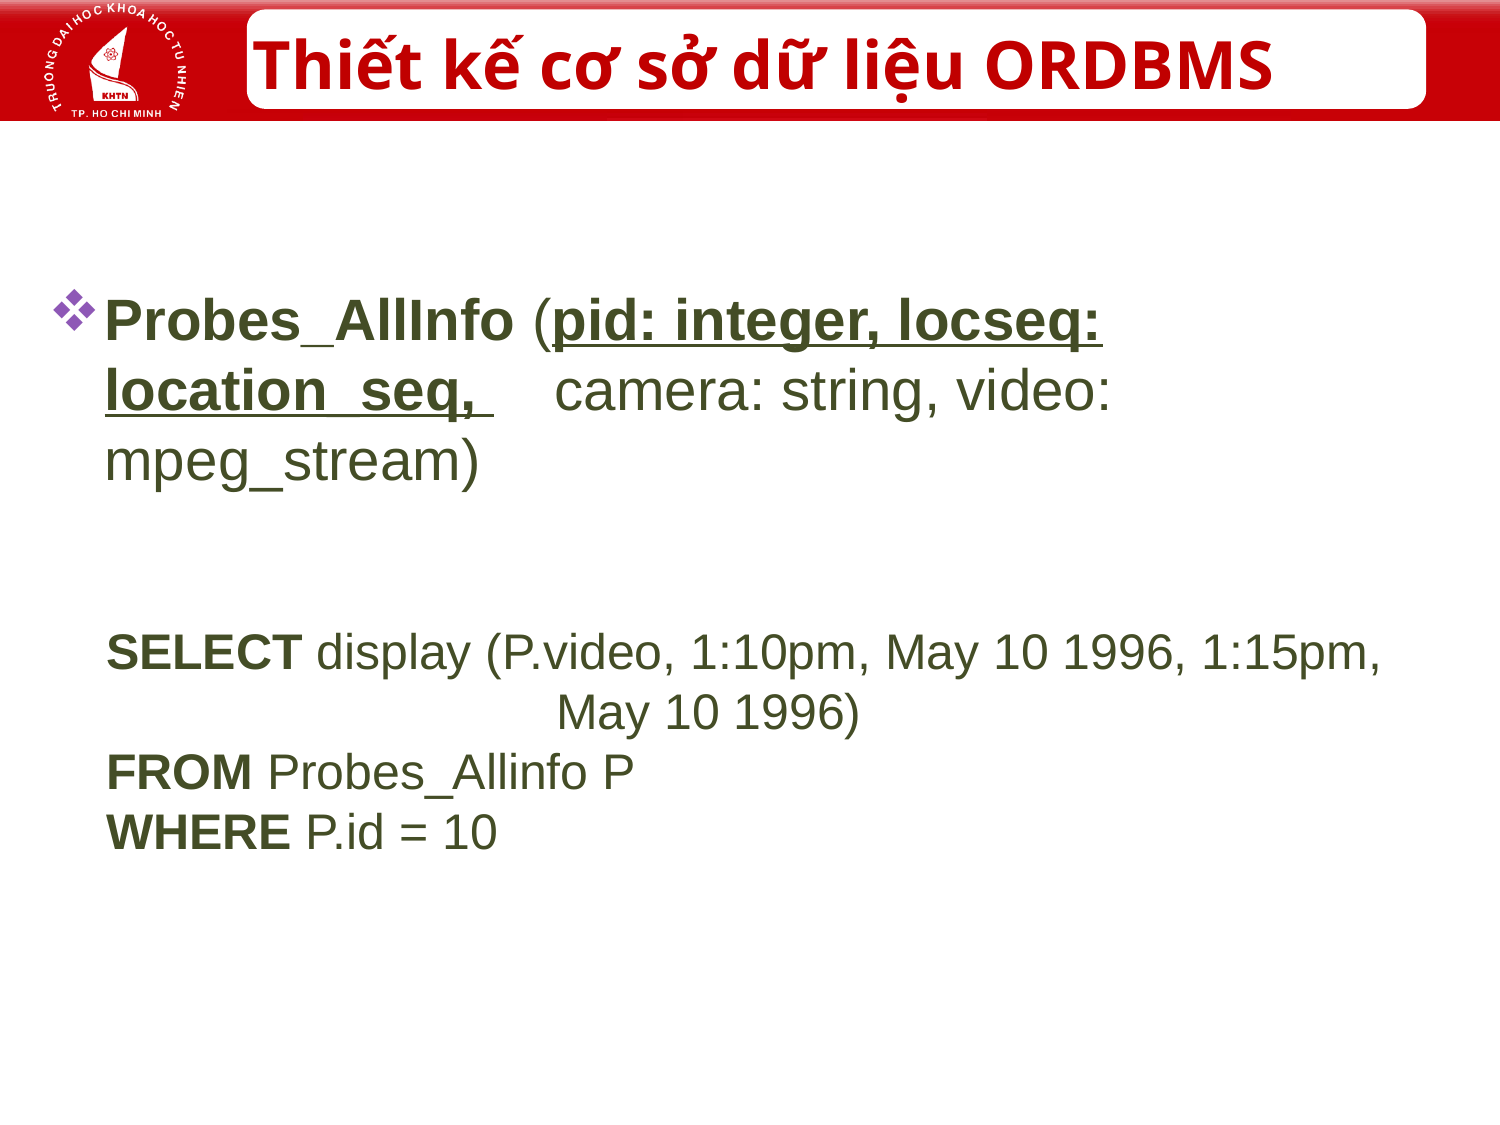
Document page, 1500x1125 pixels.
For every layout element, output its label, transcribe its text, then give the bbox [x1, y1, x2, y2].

list Probes_AllInfo (pid: integer, locseq: location_seq, camera: string, video: mpeg_stream) [33, 275, 1404, 575]
text_box SELECT display (P.video, 1:10pm, May 10 1996, 1:15pm, May 10 1996) FROM Probes_Allinfo P WHERE P.id = 10 [91, 612, 1402, 868]
picture [0, 0, 126, 121]
title Thiết kế cơ sở dữ liệu ORDBMS [126, 0, 1402, 142]
picture [1402, 0, 1500, 121]
